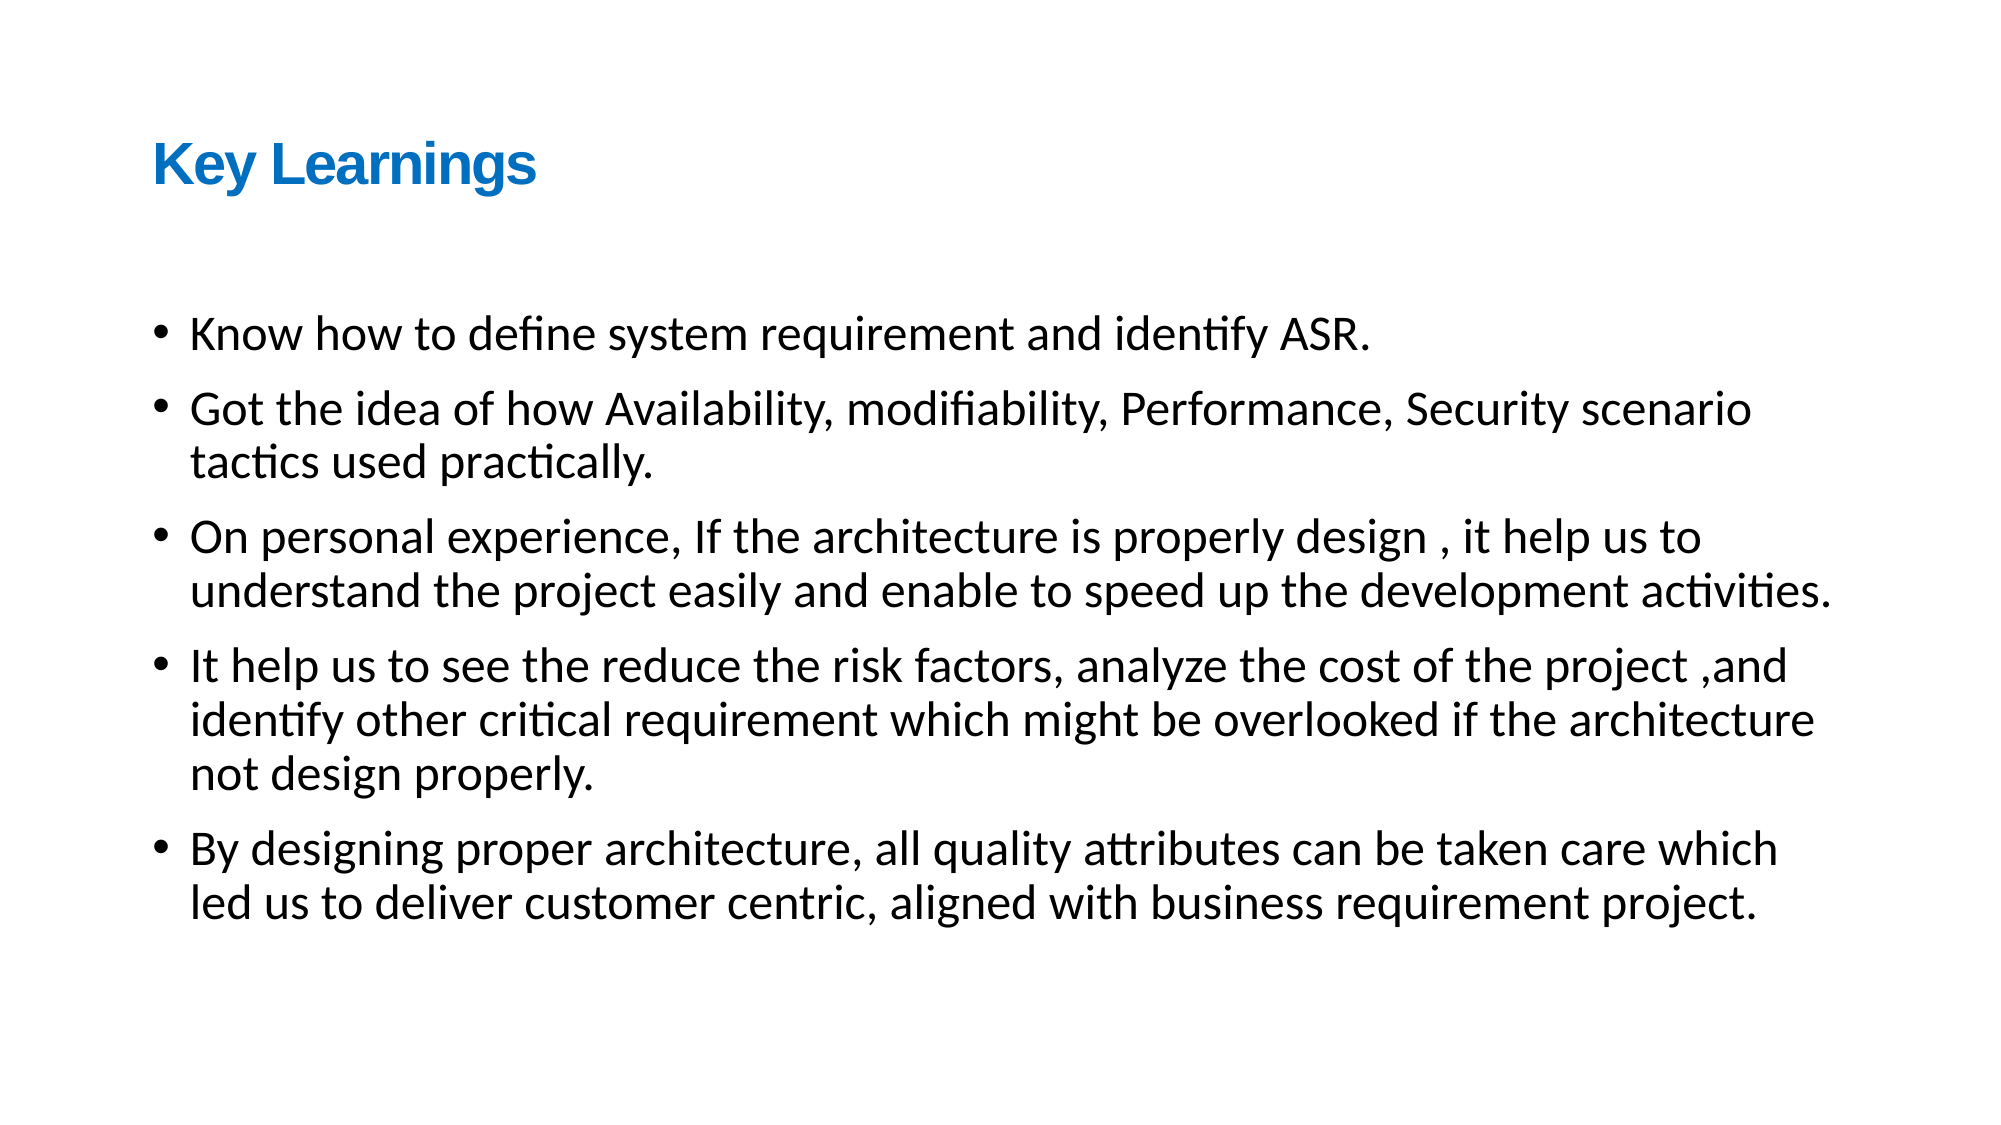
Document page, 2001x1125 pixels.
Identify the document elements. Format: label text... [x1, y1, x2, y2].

title Key Learnings [137, 59, 1863, 278]
list Know how to define system requirement and identify ASR. Got the idea of how Availability, modifiability, Performance, Security scenario tactics used practically. On personal experience, If the architecture is properly design , it help us to understand the project easily and enable to speed up the development activities. It help us to see the reduce the risk factors, analyze the cost of the project ,and identify other critical requirement which might be overlooked if the architecture not design properly. By designing proper architecture, all quality attributes can be taken care which led us to deliver customer centric, aligned with business requirement project. [137, 299, 1863, 1014]
